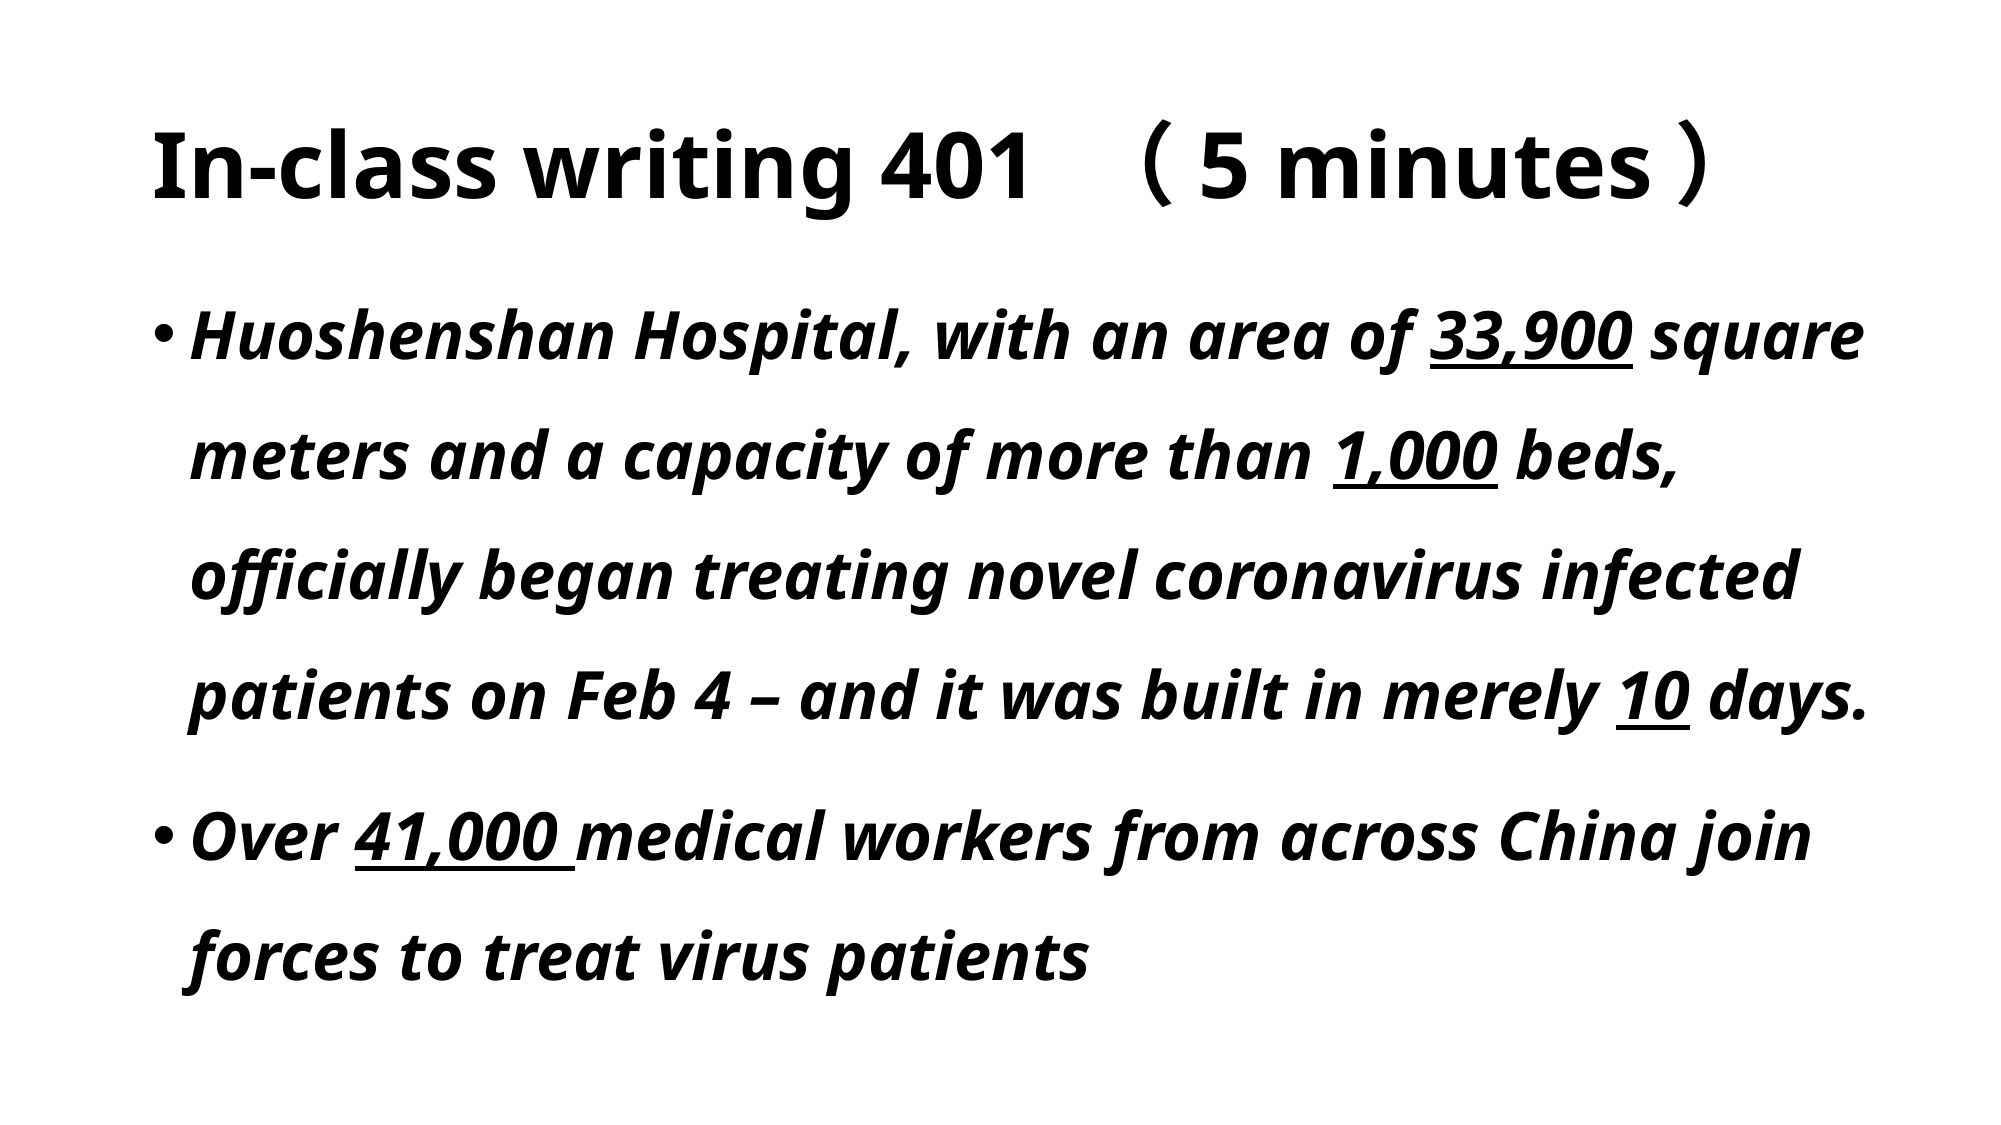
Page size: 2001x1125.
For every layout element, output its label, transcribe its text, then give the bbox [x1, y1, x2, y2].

list Huoshenshan Hospital, with an area of 33,900 square meters and a capacity of more than 1,000 beds, officially began treating novel coronavirus infected patients on Feb 4 – and it was built in merely 10 days. Over 41,000 medical workers from across China join forces to treat virus patients [137, 245, 1917, 1072]
title In-class writing 401 （5 minutes） [137, 59, 1863, 245]
